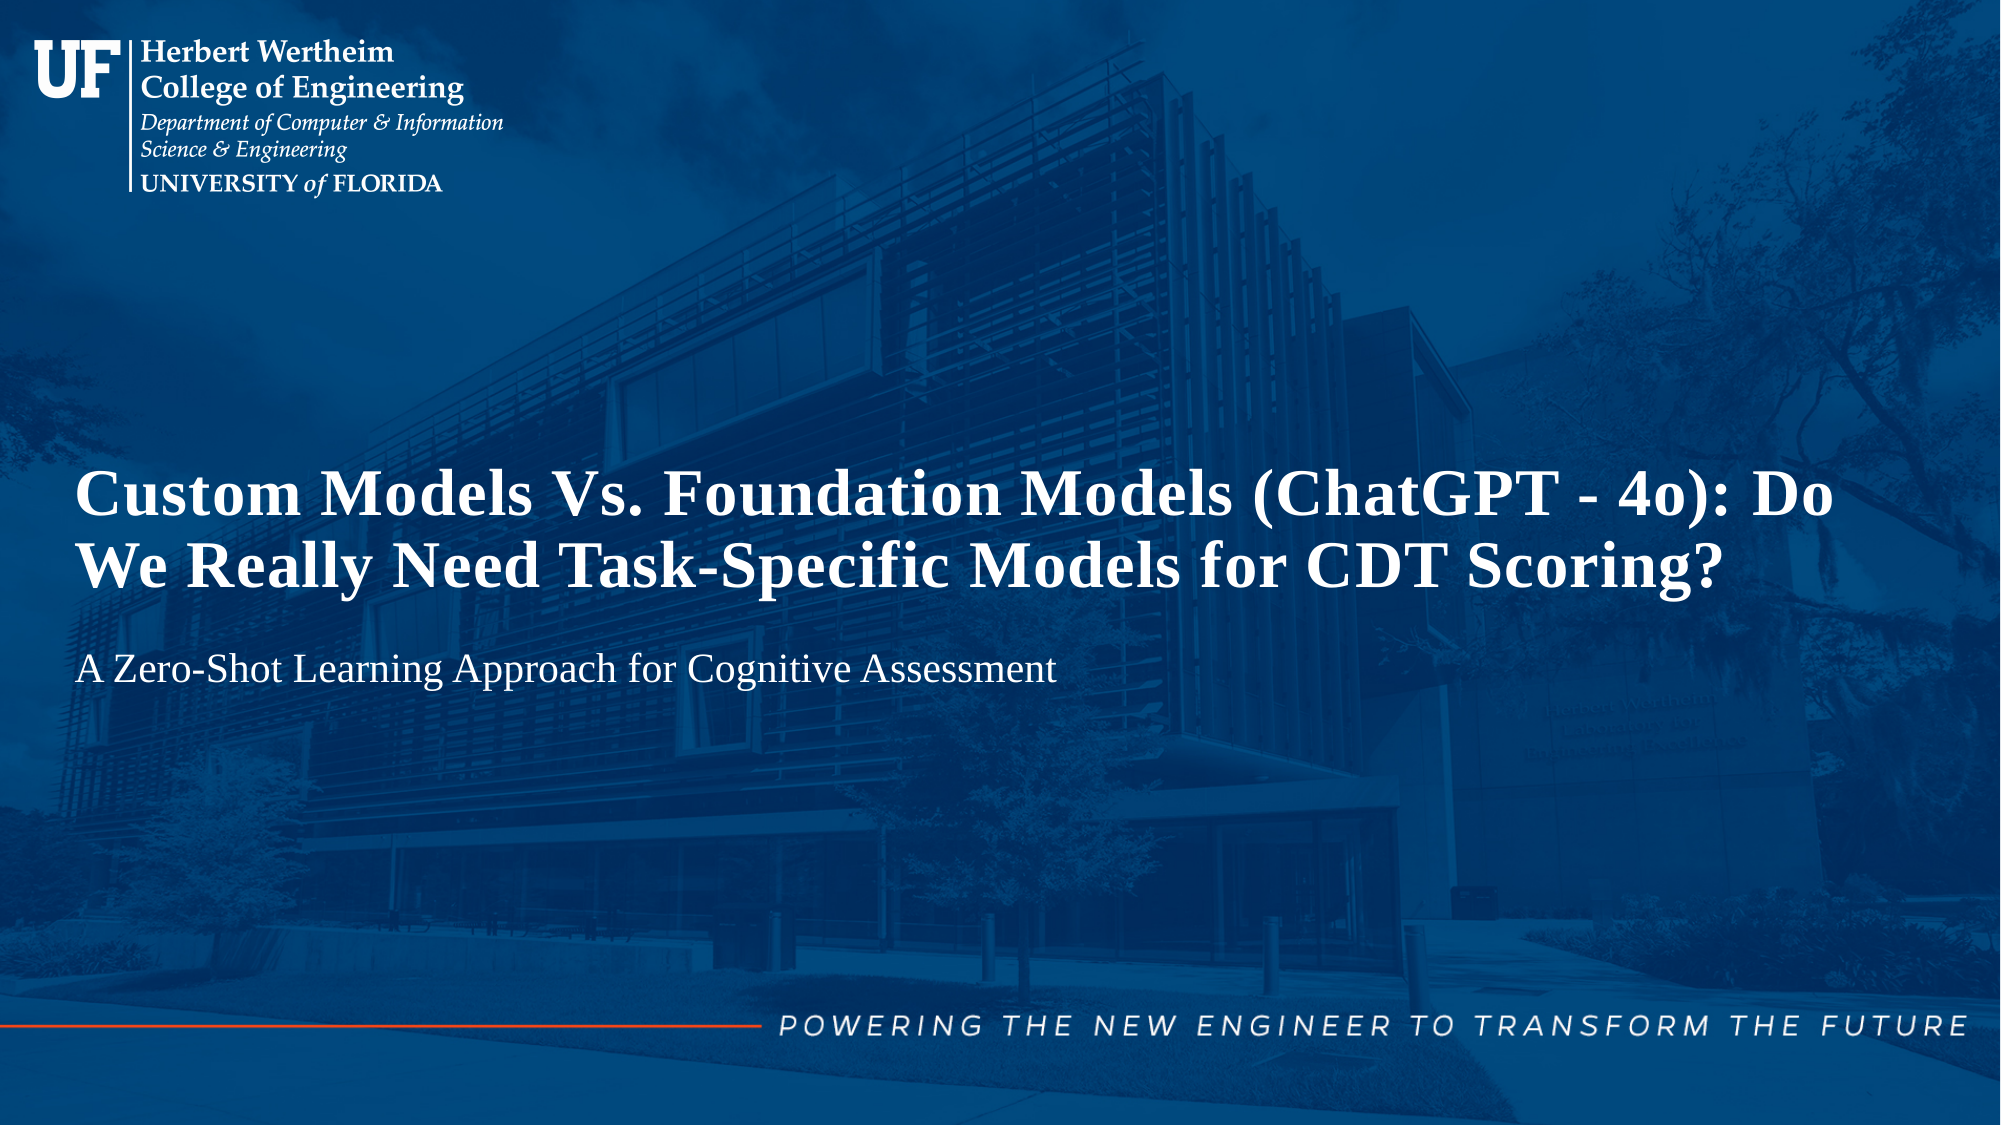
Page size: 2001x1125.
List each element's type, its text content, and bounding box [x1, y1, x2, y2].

picture [0, 0, 2001, 1125]
list A Zero-Shot Learning Approach for Cognitive Assessment [66, 632, 1951, 756]
title Custom Models Vs. Foundation Models (ChatGPT - 4o): Do We Really Need Task-Specific Models for CDT Scoring? [66, 368, 1951, 610]
